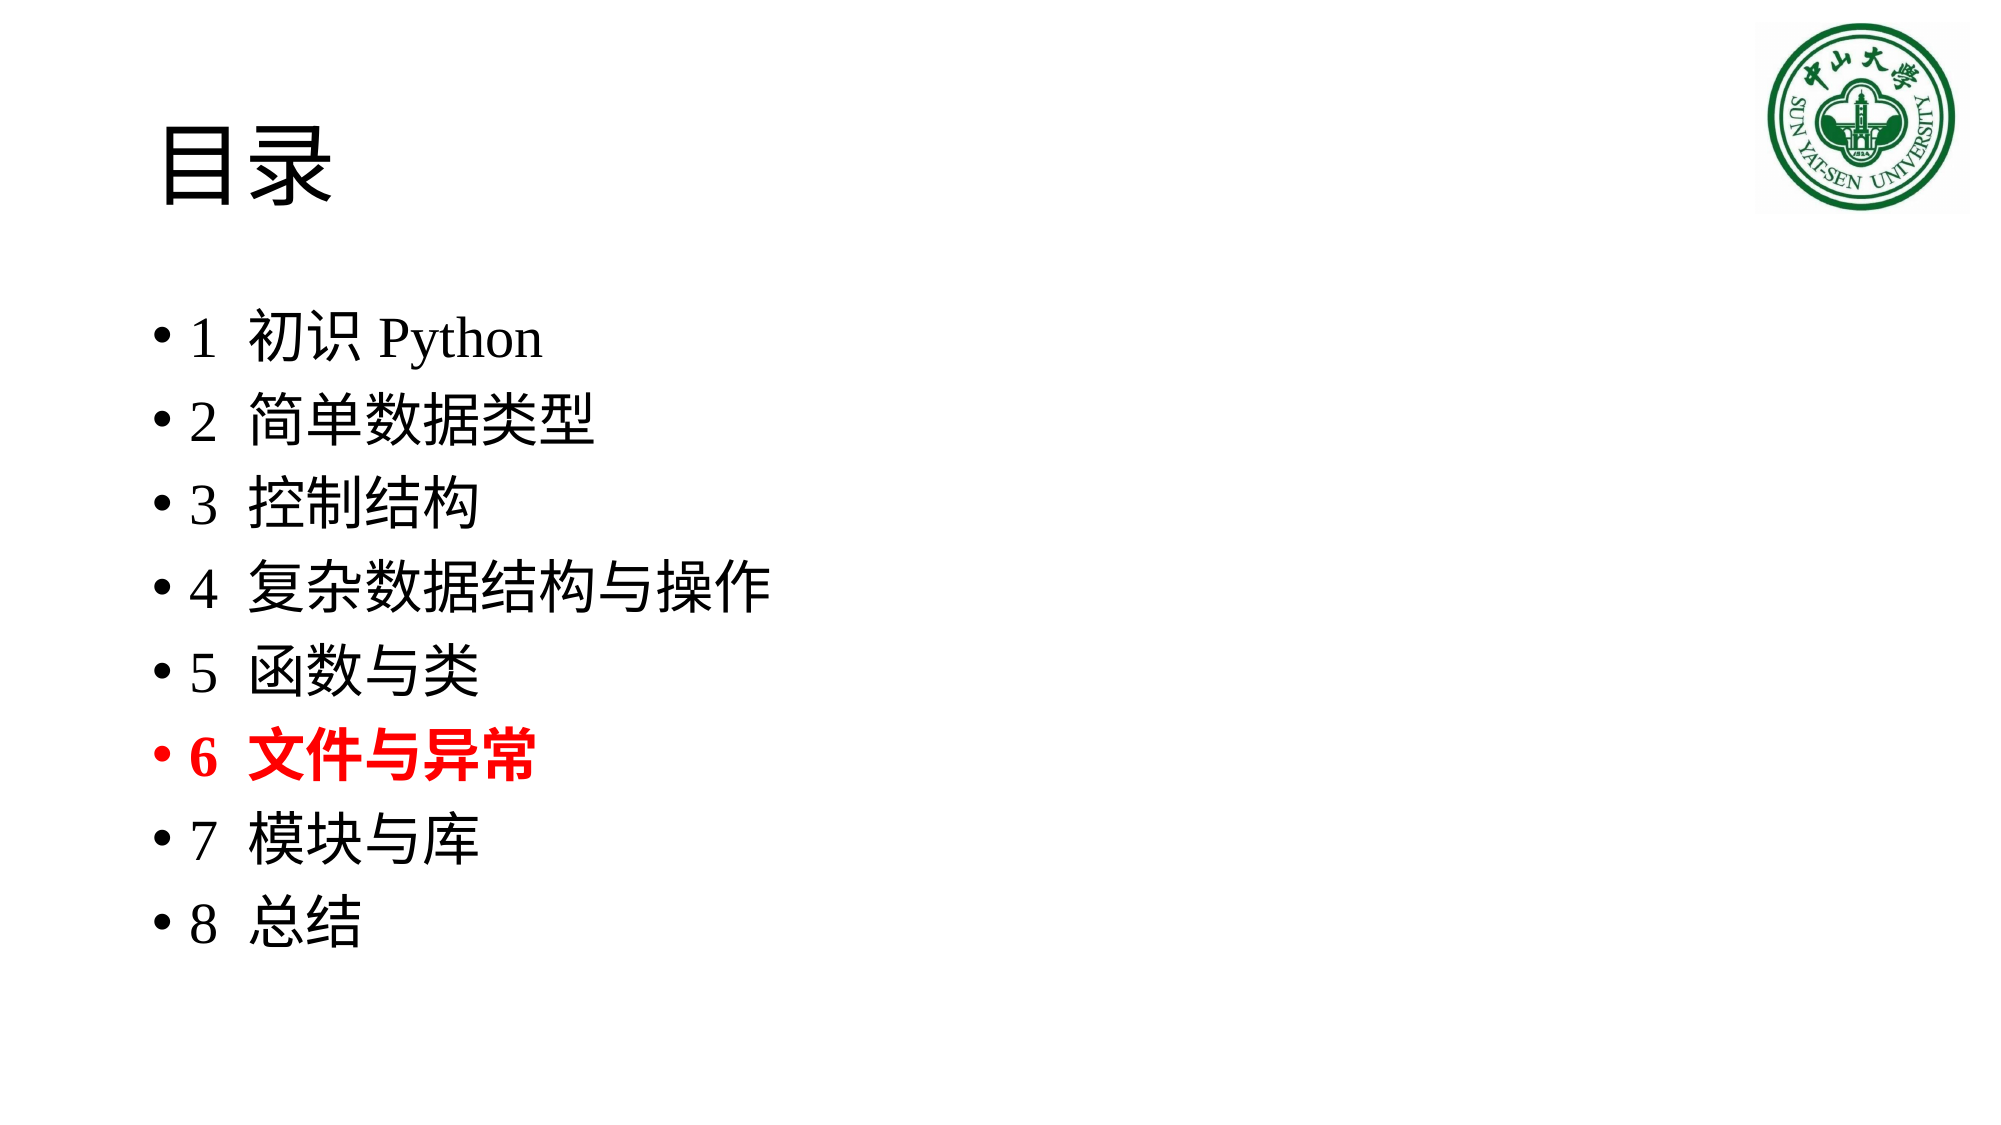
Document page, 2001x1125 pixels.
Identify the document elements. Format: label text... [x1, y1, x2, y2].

list 1 初识Python 2 简单数据类型 3 控制结构 4 复杂数据结构与操作 5 函数与类 6 文件与异常 7 模块与库 8 总结 [137, 299, 1863, 1014]
picture [1755, 22, 1970, 214]
title 目录 [137, 59, 1863, 278]
